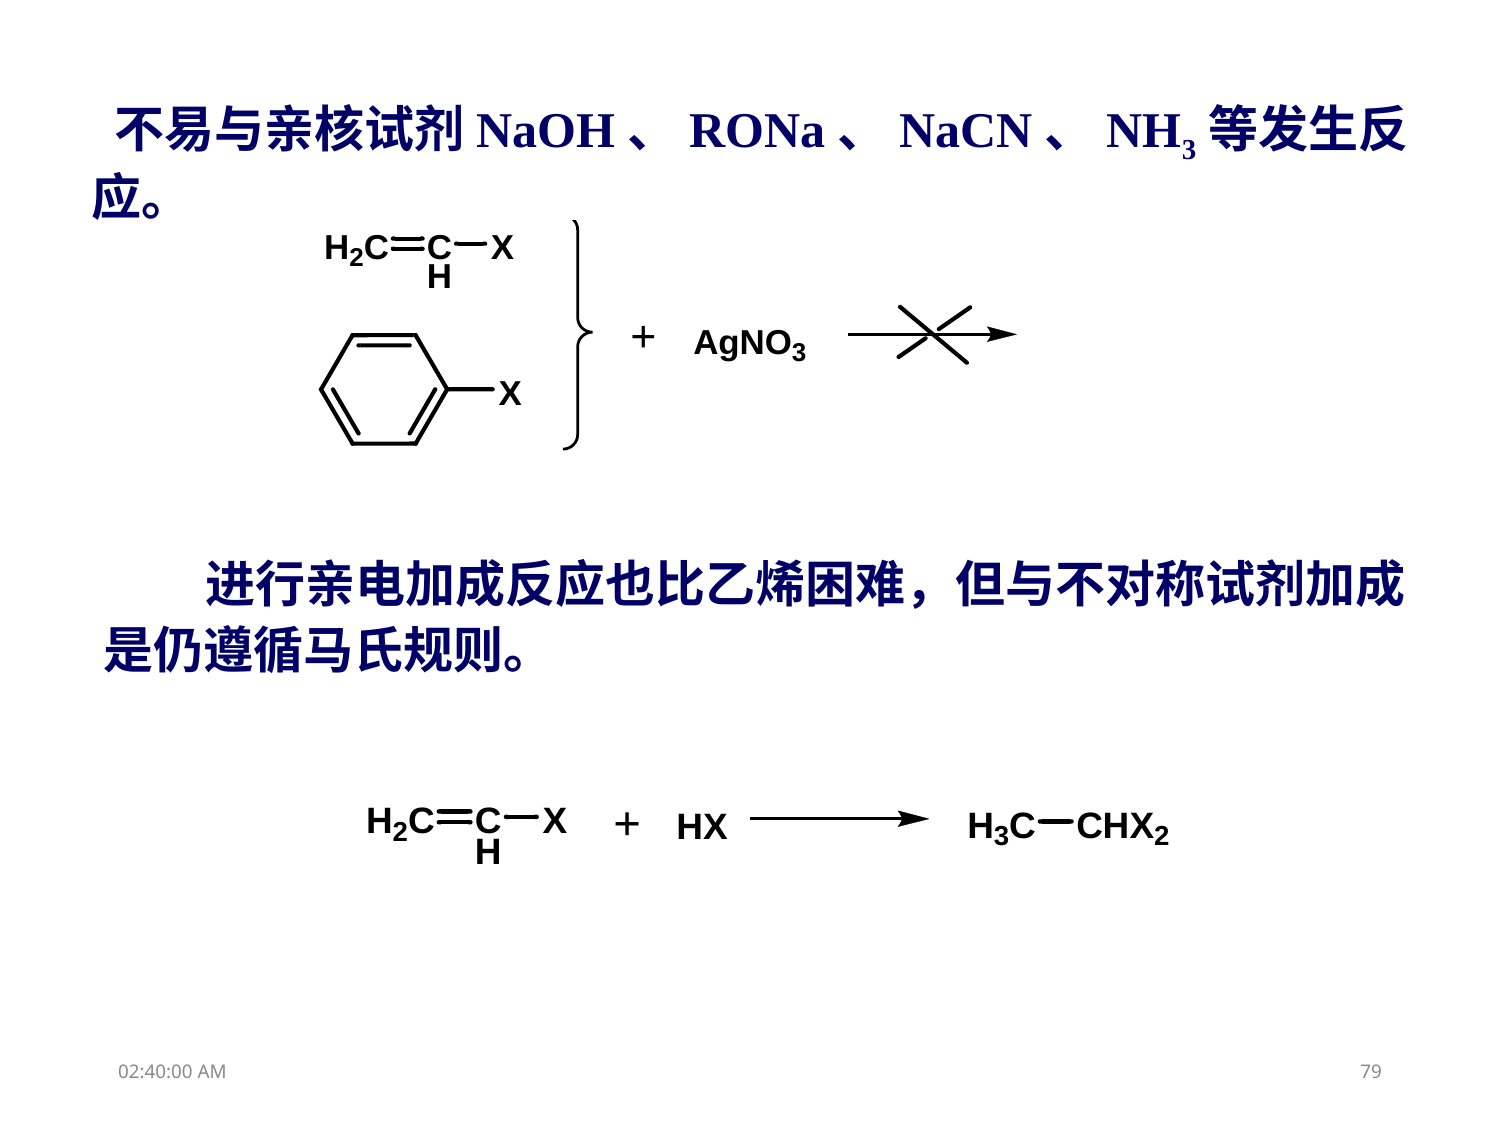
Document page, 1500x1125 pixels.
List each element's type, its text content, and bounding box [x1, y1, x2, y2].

text_box 进行亲电加成反应也比乙烯困难，但与不对称试剂加成是仍遵循马氏规则。 [88, 538, 1424, 686]
text_box 不易与亲核试剂NaOH、RONa、NaCN、NH3等发生反应。 [76, 90, 1448, 234]
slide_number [103, 1042, 441, 1103]
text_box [360, 751, 1176, 877]
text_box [312, 220, 1022, 469]
slide_number 79 [1059, 1042, 1397, 1103]
